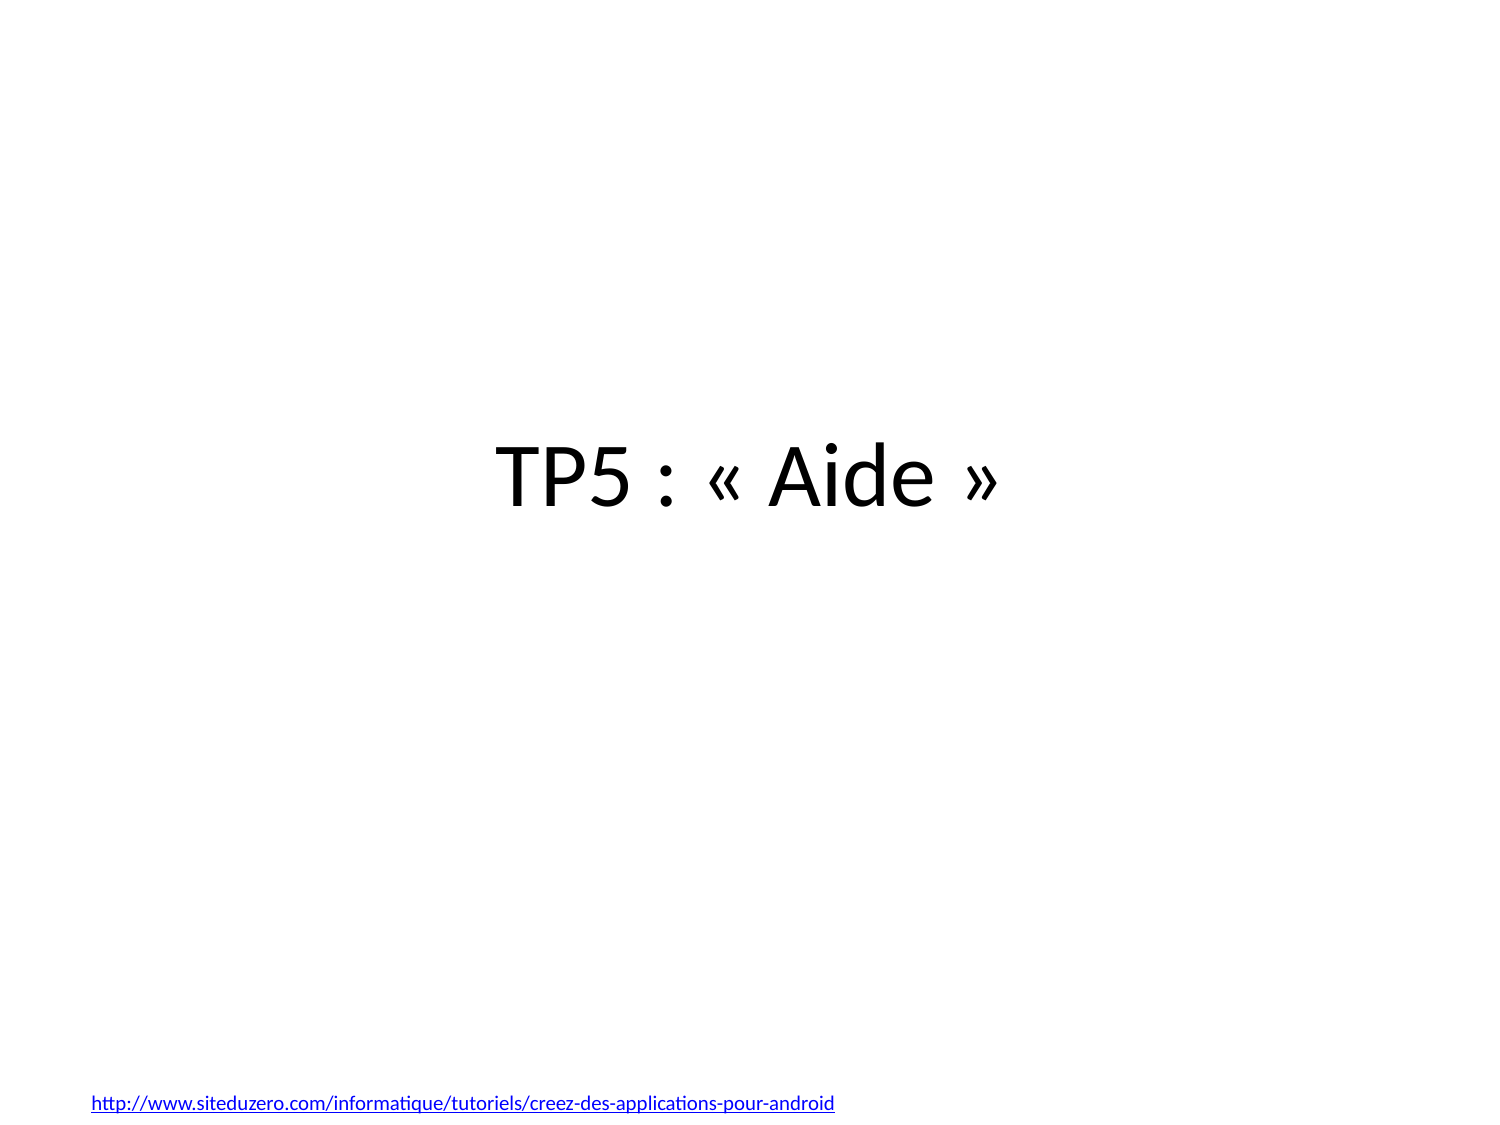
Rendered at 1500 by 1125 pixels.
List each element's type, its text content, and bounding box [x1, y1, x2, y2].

title TP5 : « Aide » [112, 349, 1388, 591]
